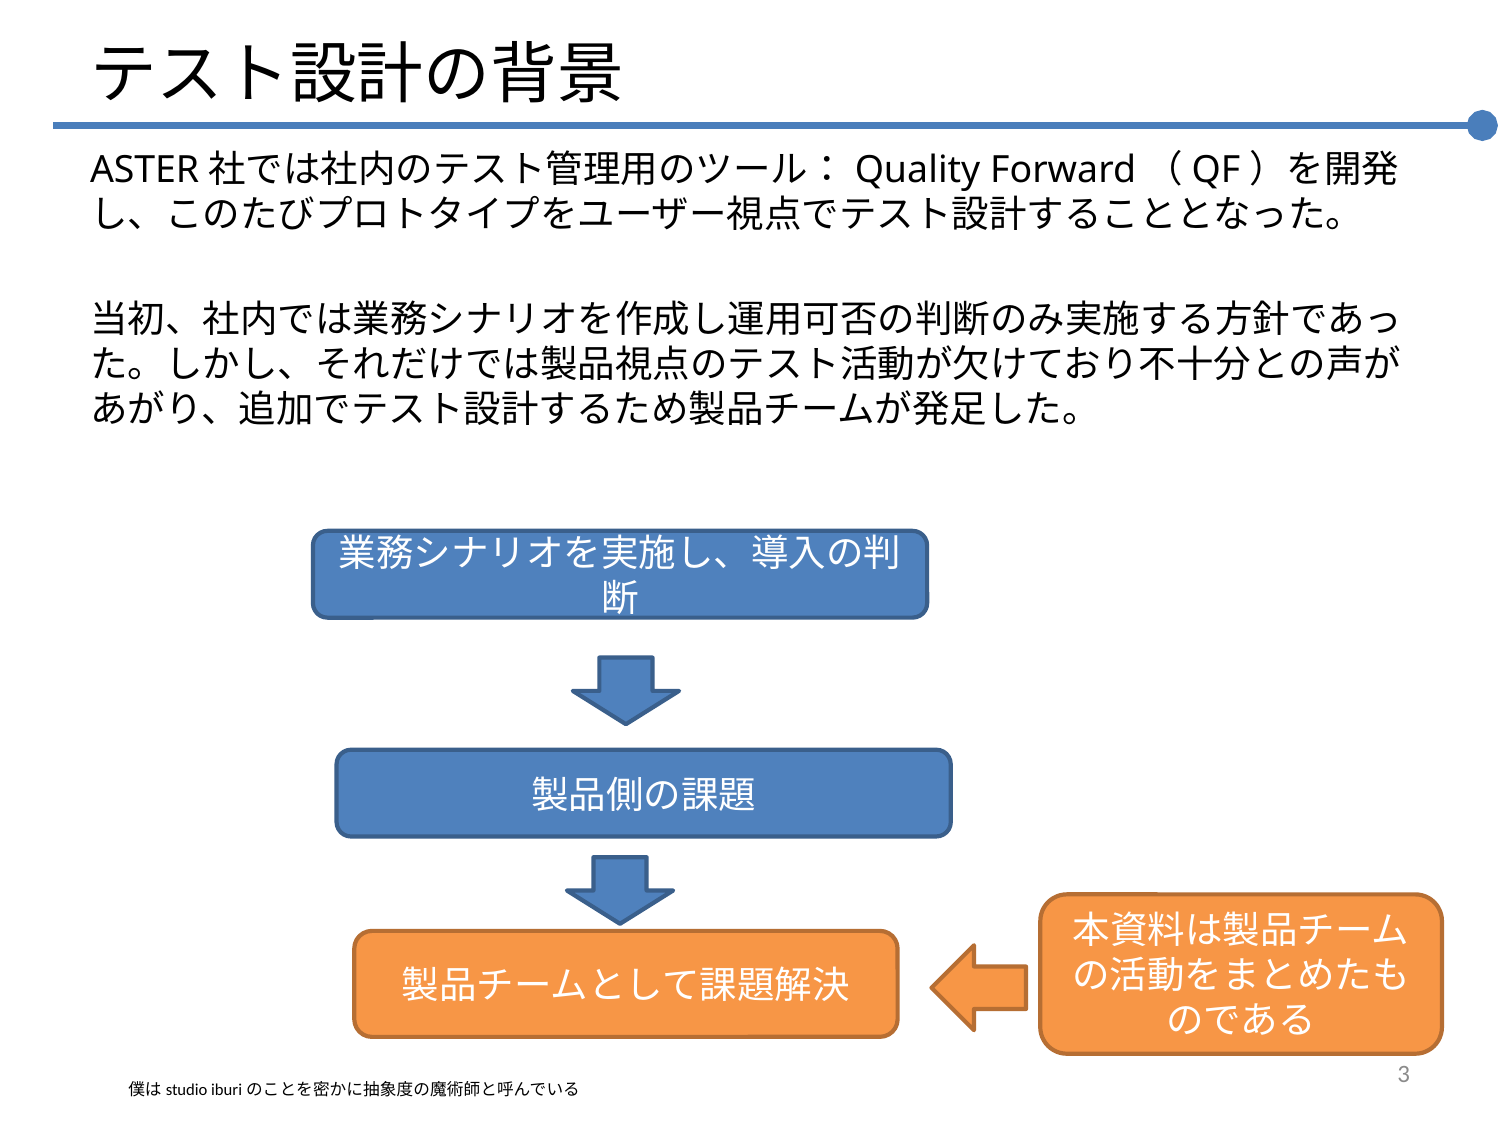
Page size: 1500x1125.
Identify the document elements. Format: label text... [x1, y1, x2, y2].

title テスト設計の背景 [75, 19, 1425, 124]
text_box 本資料は製品チームの活動をまとめたものである [1038, 892, 1445, 1056]
list ASTER社では社内のテスト管理用のツール：Quality Forward（QF）を開発し、このたびプロトタイプをユーザー視点でテスト設計することとなった。 当初、社内では業務シナリオを作成し運用可否の判断のみ実施する方針であった。しかし、それだけでは製品視点のテスト活動が欠けており不十分との声があがり、追加でテスト設計するため製品チームが発足した。 [75, 137, 1425, 1012]
slide_number 3 [1074, 1055, 1425, 1103]
text_box 製品チームとして課題解決 [352, 928, 900, 1039]
text_box 業務シナリオを実施し、導入の判断 [310, 528, 930, 620]
text_box 僕はstudio iburiのことを密かに抽象度の魔術師と呼んでいる [113, 1071, 595, 1107]
text_box [564, 855, 676, 926]
text_box [570, 655, 682, 726]
text_box [929, 943, 1029, 1033]
text_box 製品側の課題 [334, 747, 953, 839]
